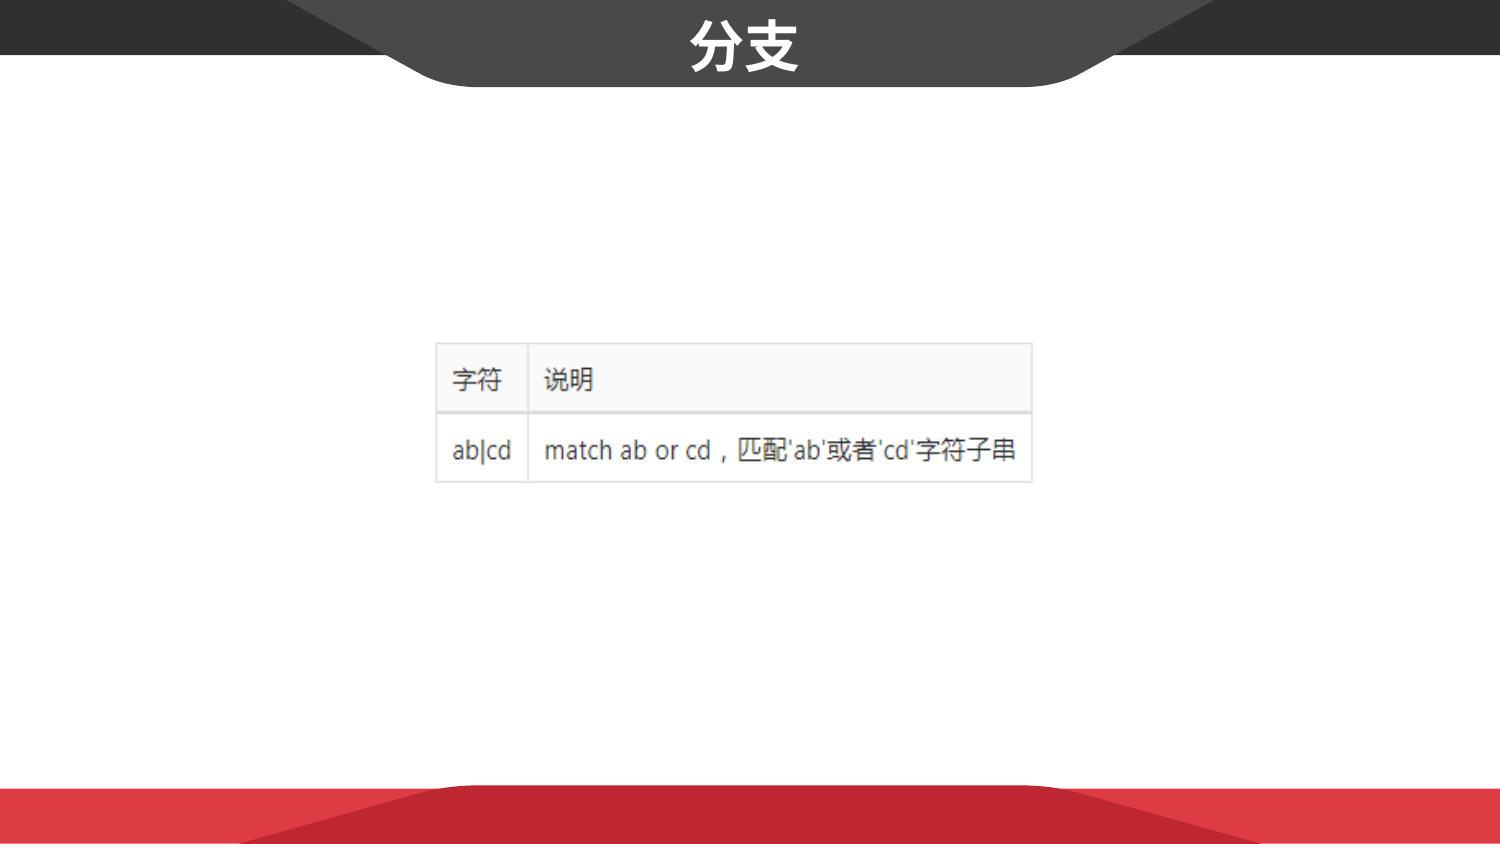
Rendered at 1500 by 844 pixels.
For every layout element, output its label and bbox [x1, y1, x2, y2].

text_box [434, 341, 1038, 485]
text_box [1215, 0, 1500, 56]
text_box [286, 0, 1215, 88]
text_box [0, 0, 286, 56]
text_box [0, 785, 1500, 844]
